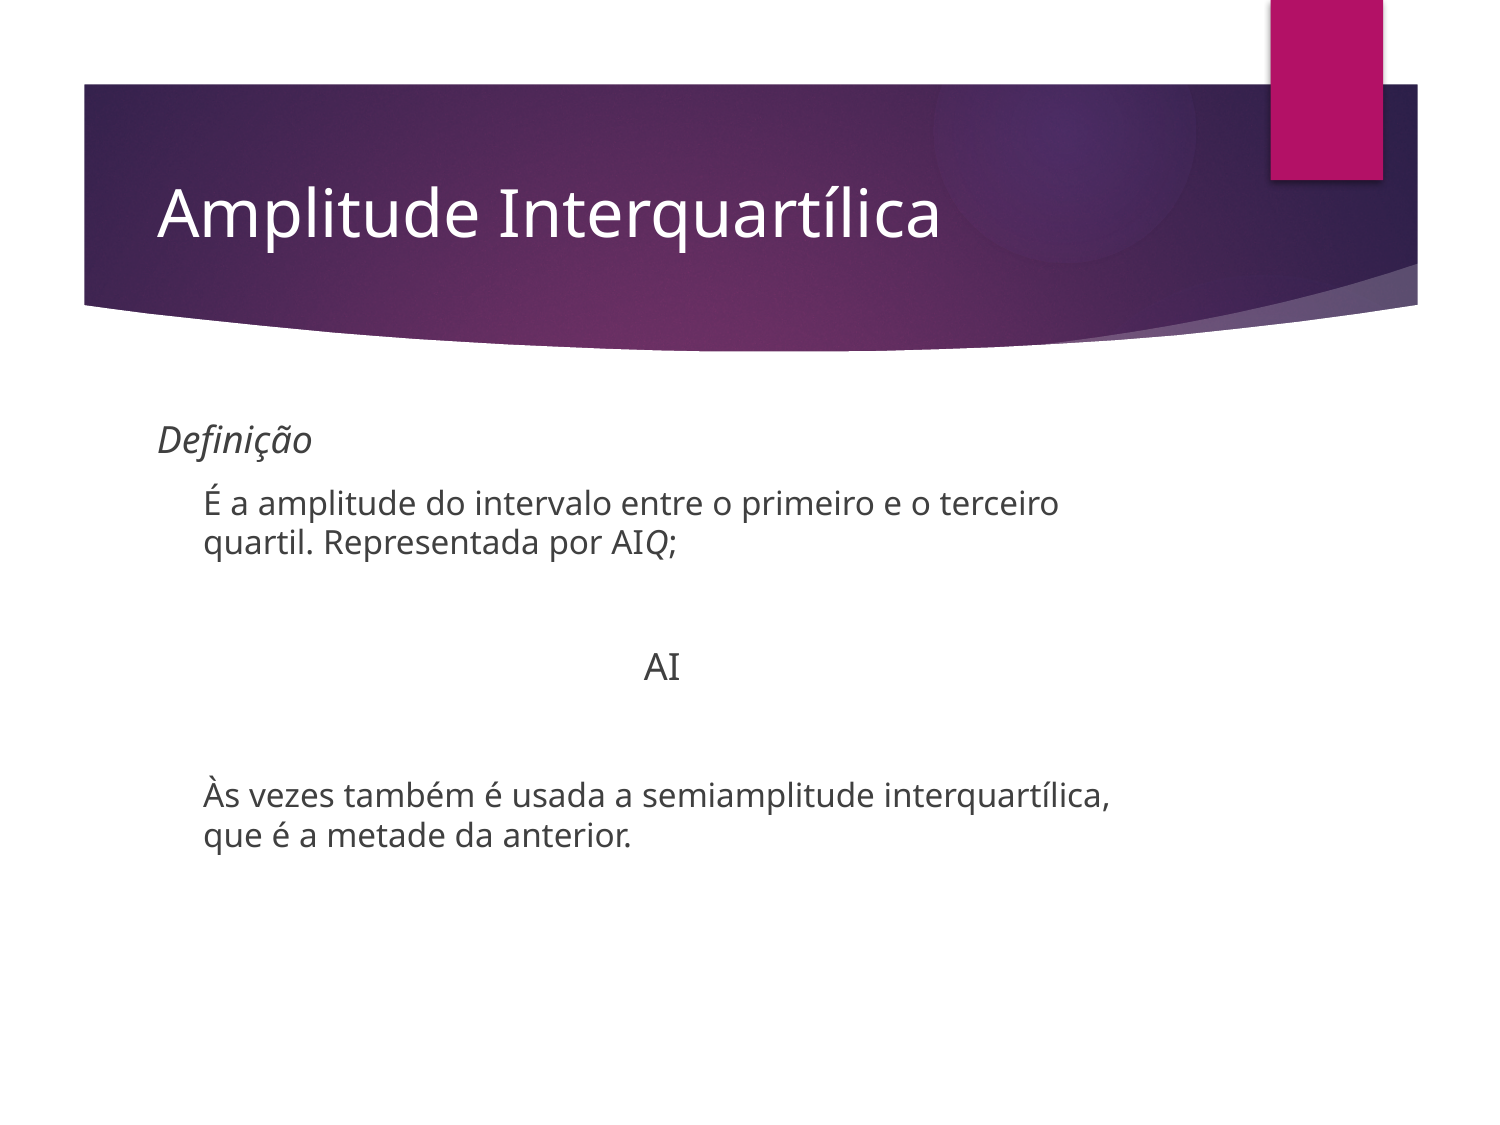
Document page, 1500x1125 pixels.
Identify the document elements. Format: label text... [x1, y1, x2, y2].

title Amplitude Interquartílica [142, 152, 1183, 269]
